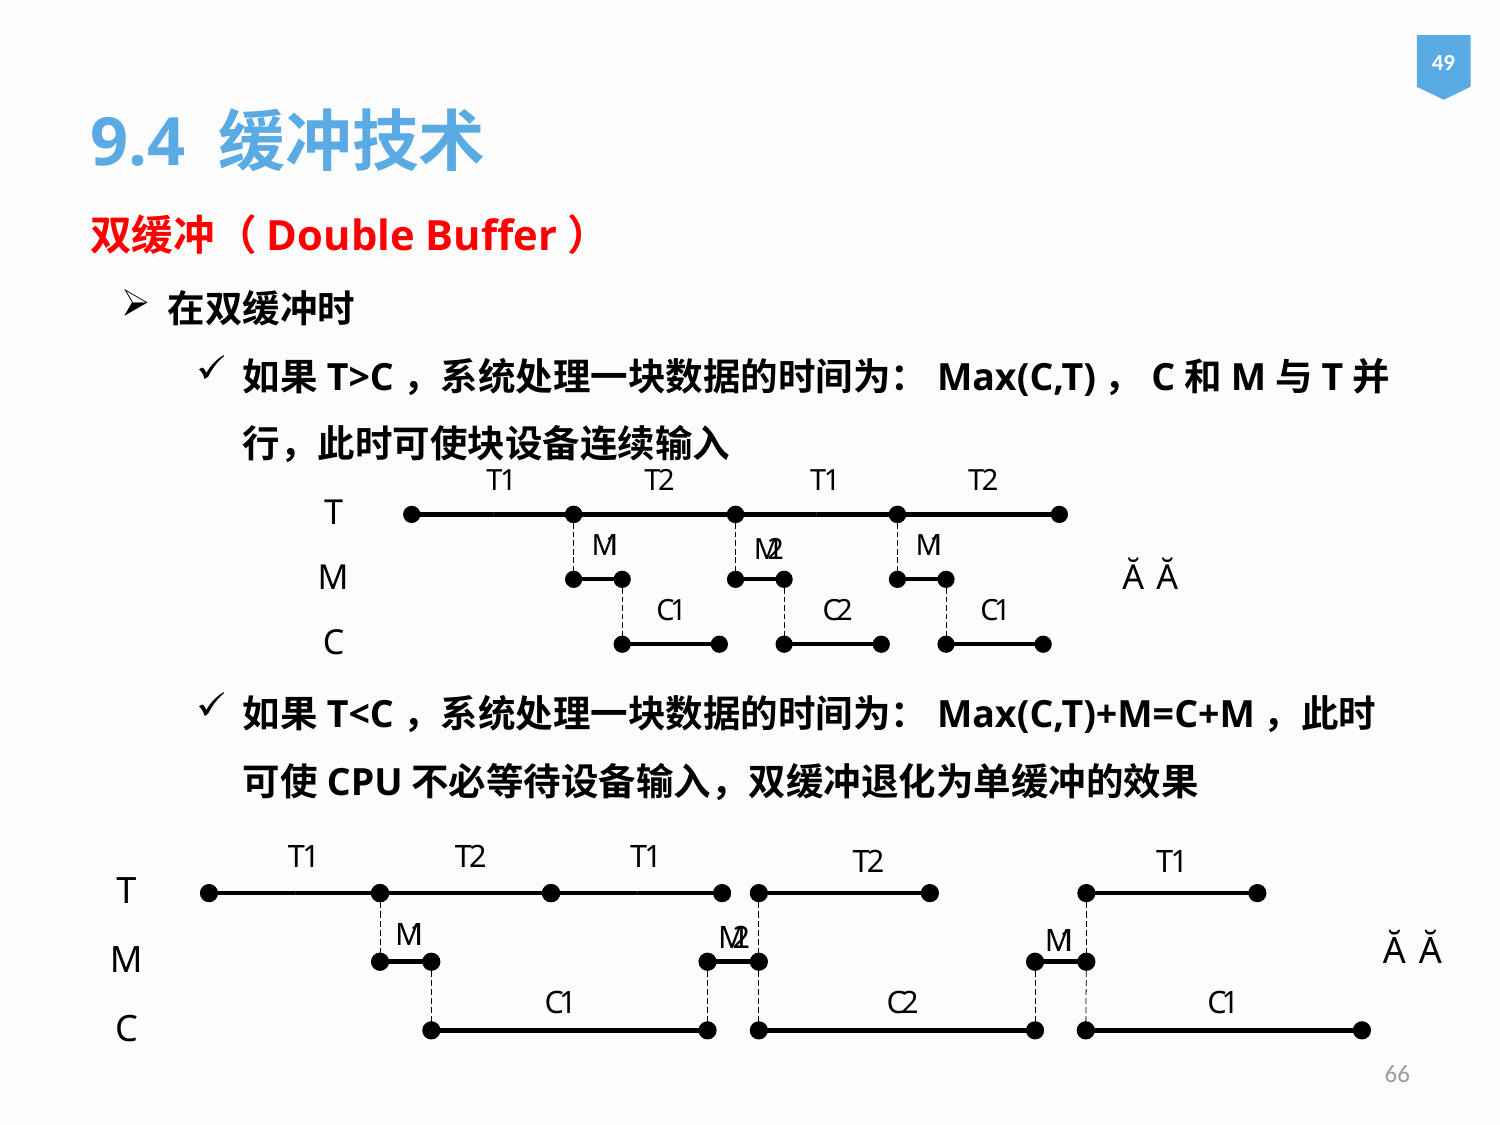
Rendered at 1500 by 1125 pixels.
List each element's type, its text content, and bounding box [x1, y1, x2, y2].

text_box 在双缓冲时 如果T>C，系统处理一块数据的时间为：Max(C,T)，C和M与T并行，此时可使块设备连续输入 如果T<C，系统处理一块数据的时间为：Max(C,T)+M=C+M，此时可使CPU不必等待设备输入，双缓冲退化为单缓冲的效果 [106, 255, 1406, 811]
text_box 9.4 缓冲技术 [74, 45, 1425, 233]
text_box 双缓冲（Double Buffer） [74, 176, 1387, 289]
picture [297, 455, 1210, 681]
text_box 49 [1414, 33, 1473, 102]
picture [87, 830, 1476, 1069]
slide_number 66 [1074, 1077, 1425, 1103]
